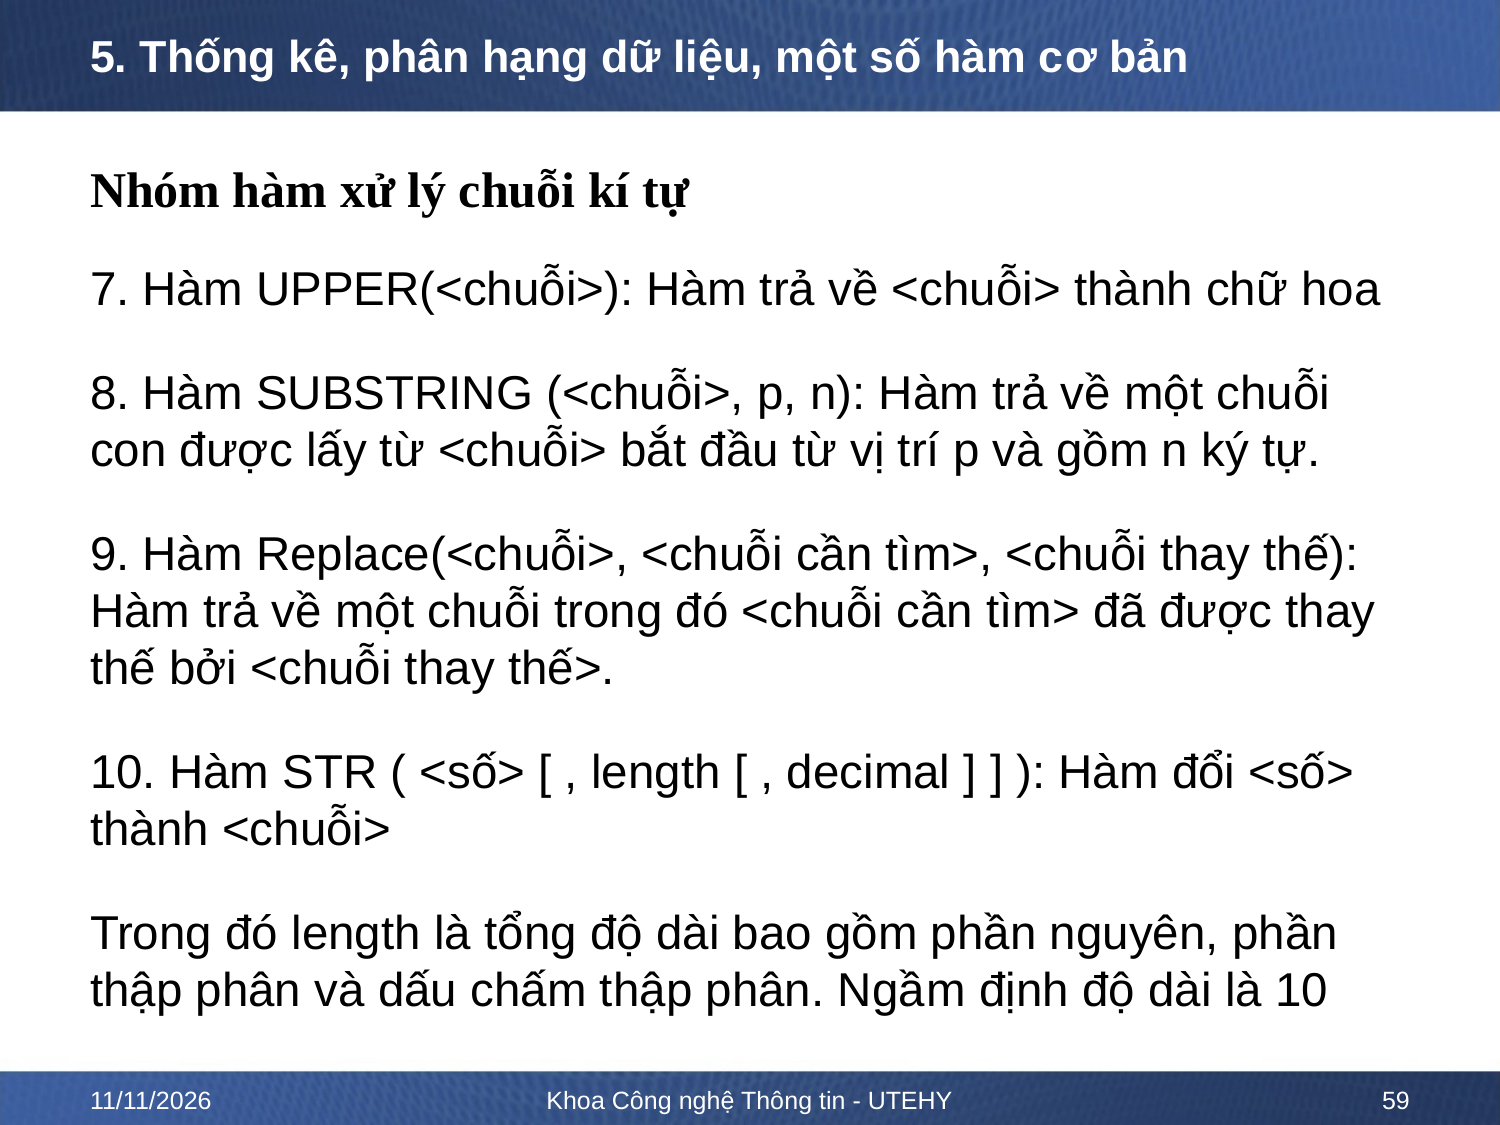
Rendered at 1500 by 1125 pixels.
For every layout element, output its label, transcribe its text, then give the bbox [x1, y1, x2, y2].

title 5. Thống kê, phân hạng dữ liệu, một số hàm cơ bản [75, 4, 1425, 105]
list Nhóm hàm xử lý chuỗi kí tự [75, 125, 1425, 225]
slide_number 59 [1074, 1069, 1425, 1125]
picture [0, 0, 1500, 1125]
list 7. Hàm UPPER(<chuỗi>): Hàm trả về <chuỗi> thành chữ hoa 8. Hàm SUBSTRING (<chuỗi>, p, n): Hàm trả về một chuỗi con được lấy từ <chuỗi> bắt đầu từ vị trí p và gồm n ký tự. 9. Hàm Replace(<chuỗi>, <chuỗi cần tìm>, <chuỗi thay thế): Hàm trả về một chuỗi trong đó <chuỗi cần tìm> đã được thay thế bởi <chuỗi thay thế>. 10. Hàm STR ( <số> [ , length [ , decimal ] ] ): Hàm đổi <số> thành <chuỗi> Trong đó length là tổng độ dài bao gồm phần nguyên, phần thập phân và dấu chấm thập phân. Ngầm định độ dài là 10 [75, 249, 1425, 1038]
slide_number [75, 1069, 425, 1125]
footer Khoa Công nghệ Thông tin - UTEHY [512, 1069, 988, 1125]
